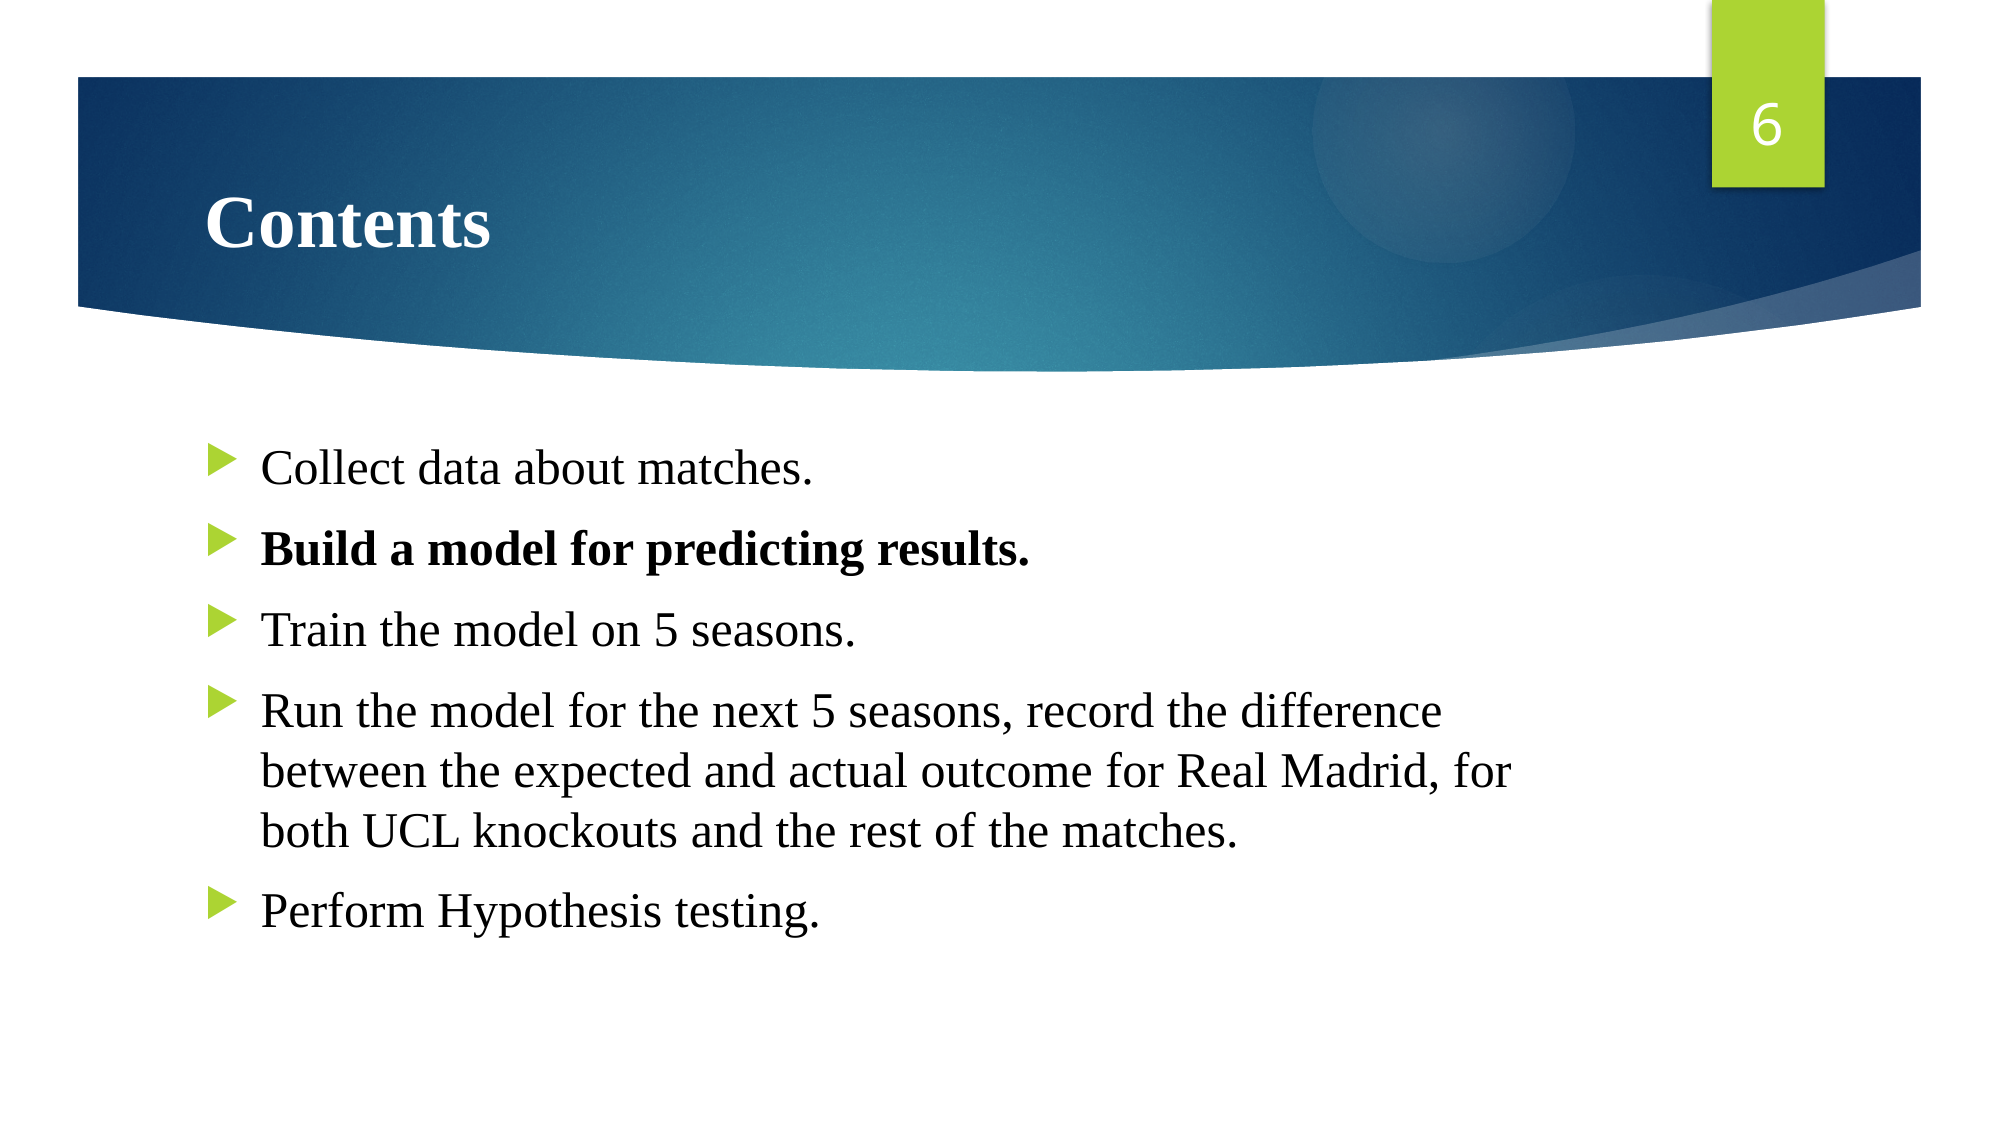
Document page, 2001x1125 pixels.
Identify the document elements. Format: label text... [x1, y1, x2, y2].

slide_number 6 [1698, 48, 1836, 175]
list Collect data about matches. Build a model for predicting results. Train the model on 5 seasons. Run the model for the next 5 seasons, record the difference between the expected and actual outcome for Real Madrid, for both UCL knockouts and the rest of the matches. Perform Hypothesis testing. [189, 427, 1627, 988]
title Contents [189, 159, 1627, 276]
